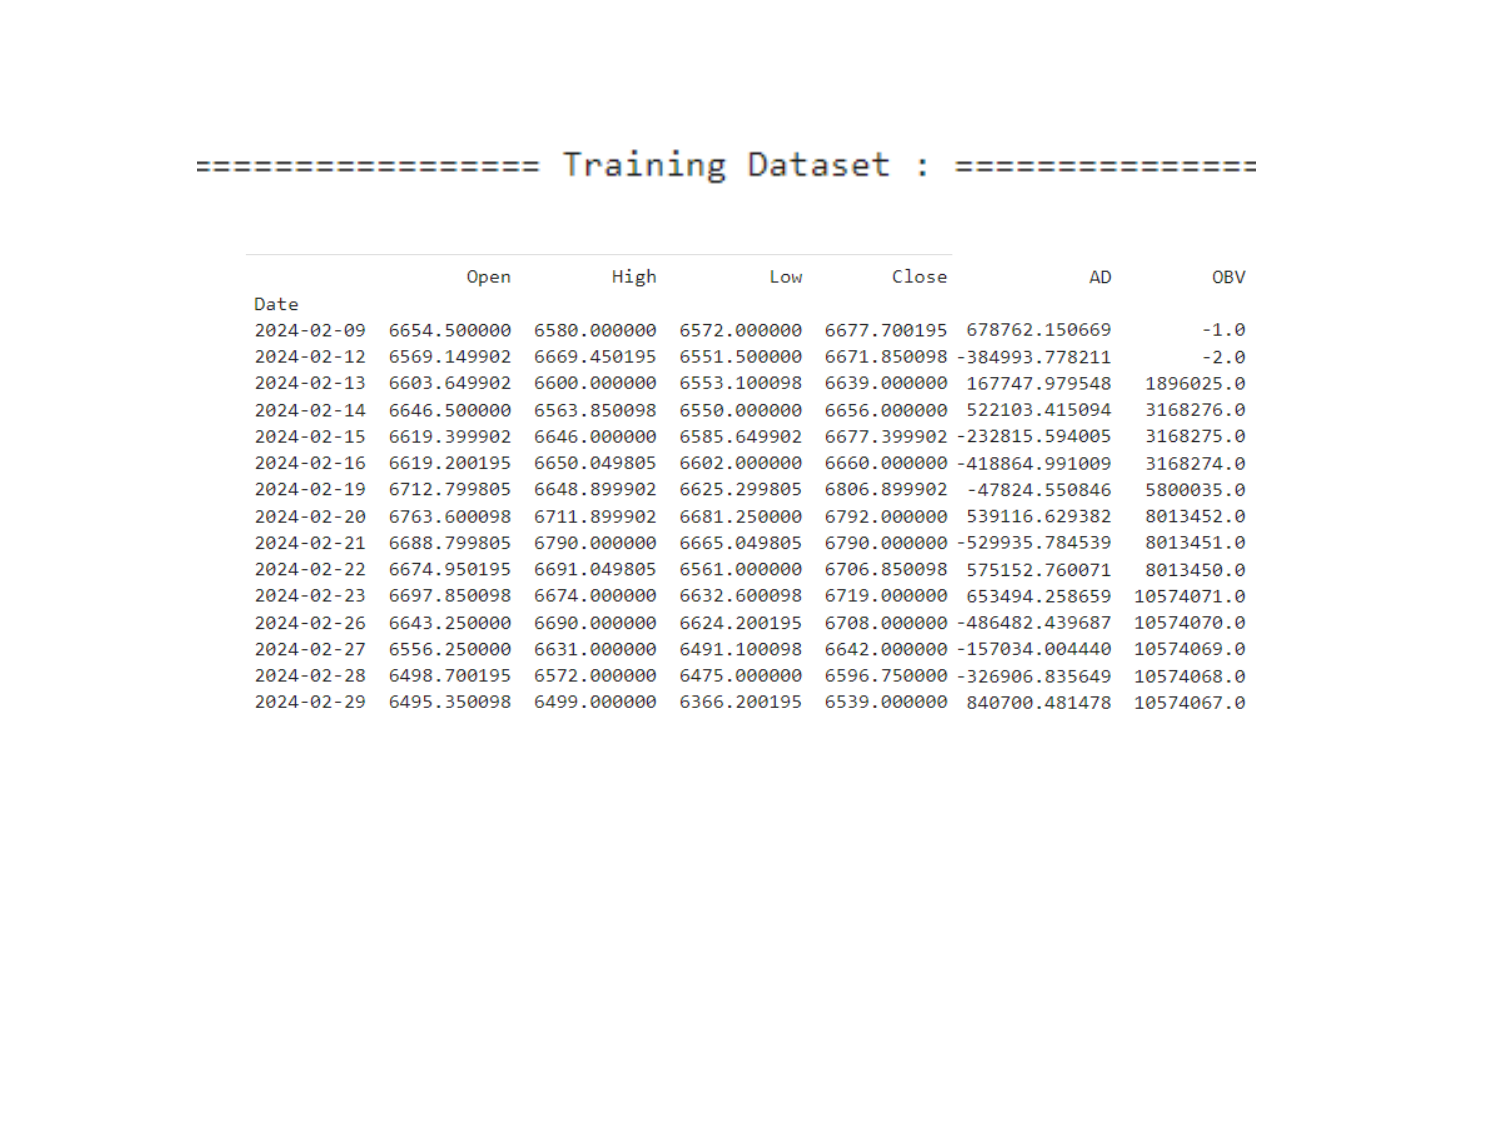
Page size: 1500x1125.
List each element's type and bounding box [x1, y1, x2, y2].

picture [245, 251, 1258, 726]
picture [197, 134, 1256, 186]
